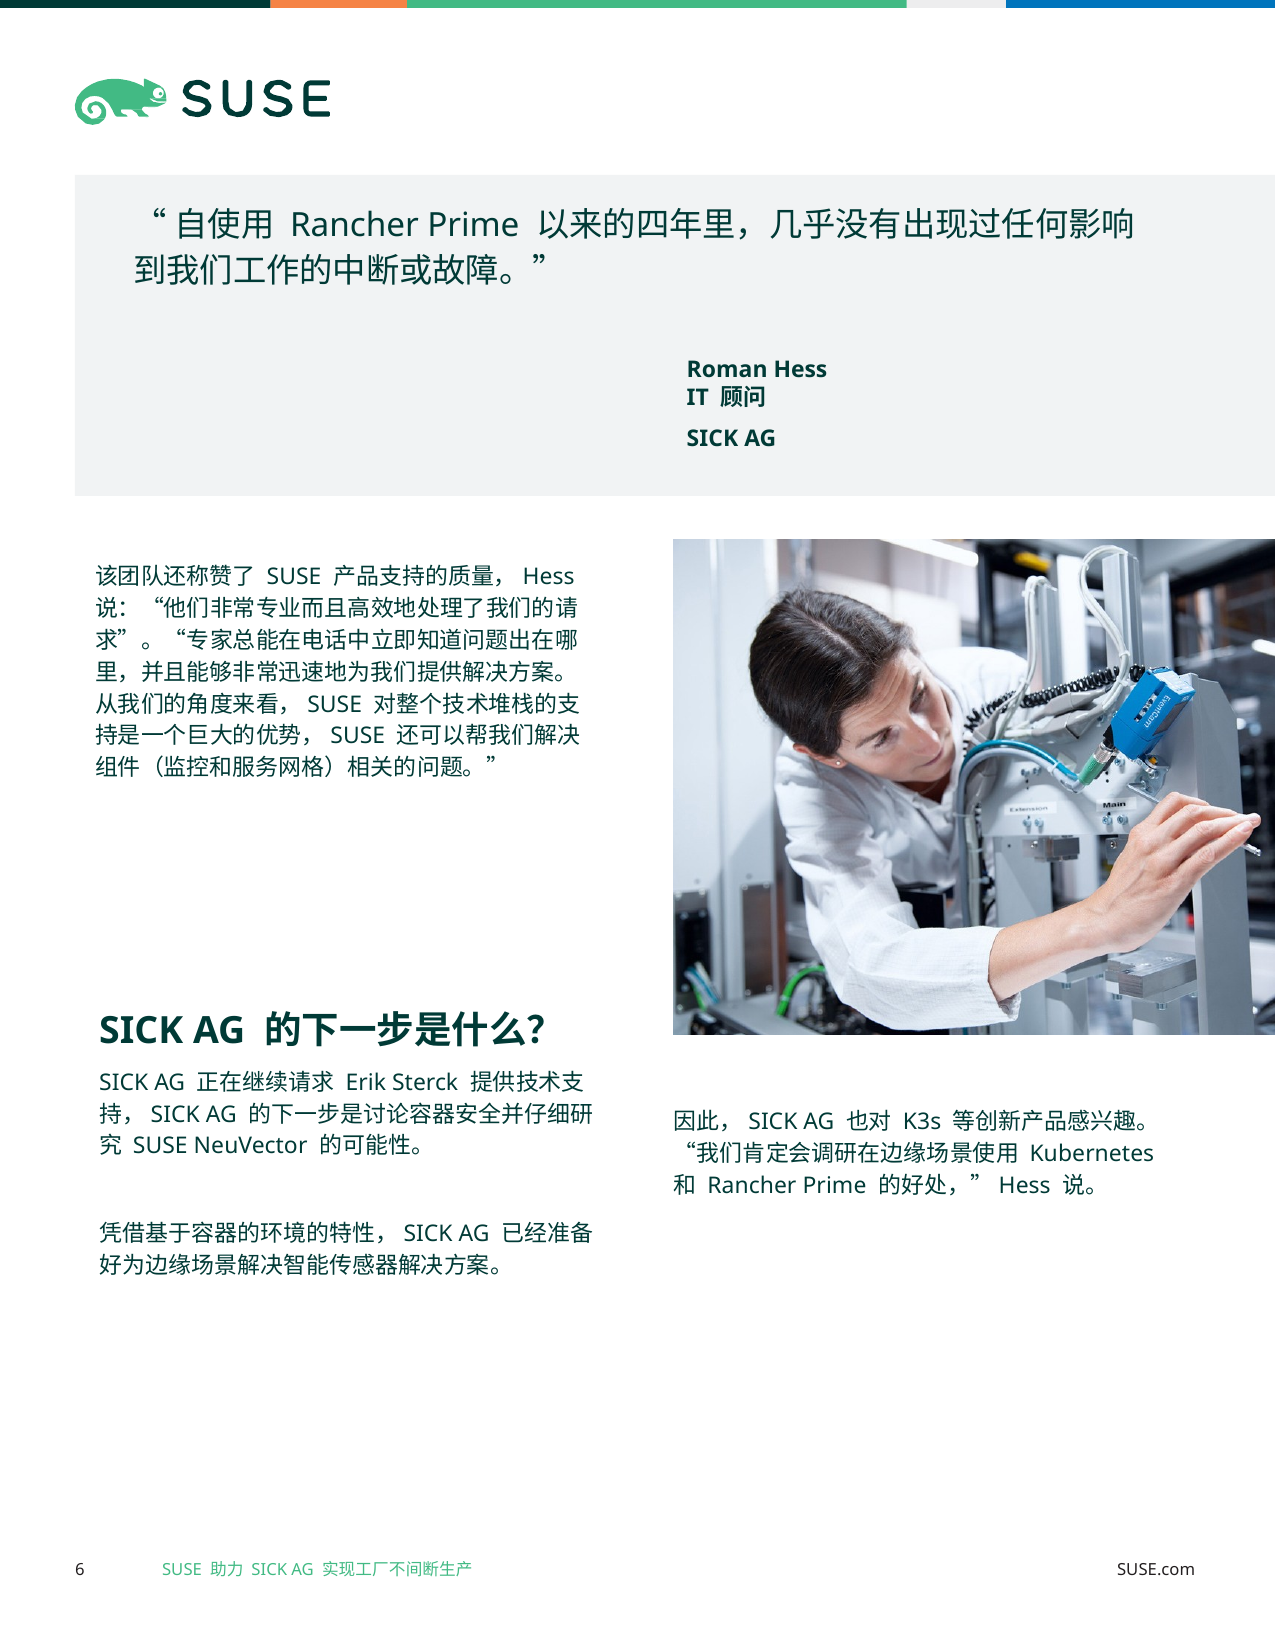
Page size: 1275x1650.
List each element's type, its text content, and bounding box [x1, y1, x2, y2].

text_box Roman Hess IT 顾问 SICK AG [671, 347, 857, 459]
text_box [74, 174, 1275, 496]
slide_number 6 [68, 1555, 93, 1650]
text_box 因此，SICK AG 也对 K3s 等创新产品感兴趣。“我们肯定会调研在边缘场景使用 Kubernetes 和 Rancher Prime 的好处，”Hess 说。 [671, 1100, 1178, 1198]
text_box “自使用 Rancher Prime 以来的四年里，几乎没有出现过任何影响到我们工作的中断或故障。” [131, 194, 1147, 289]
slide_number SUSE.com [1115, 1555, 1202, 1650]
footer SUSE 助力 SICK AG 实现工厂不间断生产 [159, 1555, 858, 1650]
picture [673, 539, 1275, 1036]
text_box 该团队还称赞了 SUSE 产品支持的质量，Hess 说：“他们非常专业而且高效地处理了我们的请求”。“专家总能在电话中立即知道问题出在哪里，并且能够非常迅速地为我们提供解决方案。从我们的角度来看，SUSE 对整个技术堆栈的支持是一个巨大的优势，SUSE 还可以帮我们解决组件（监控和服务网格）相关的问题。” [92, 555, 599, 781]
text_box SICK AG 的下一步是什么？ SICK AG 正在继续请求 Erik Sterck 提供技术支持，SICK AG 的下一步是讨论容器安全并仔细研究 SUSE NeuVector 的可能性。 凭借基于容器的环境的特性，SICK AG 已经准备好为边缘场景解决智能传感器解决方案。 [97, 1003, 604, 1279]
